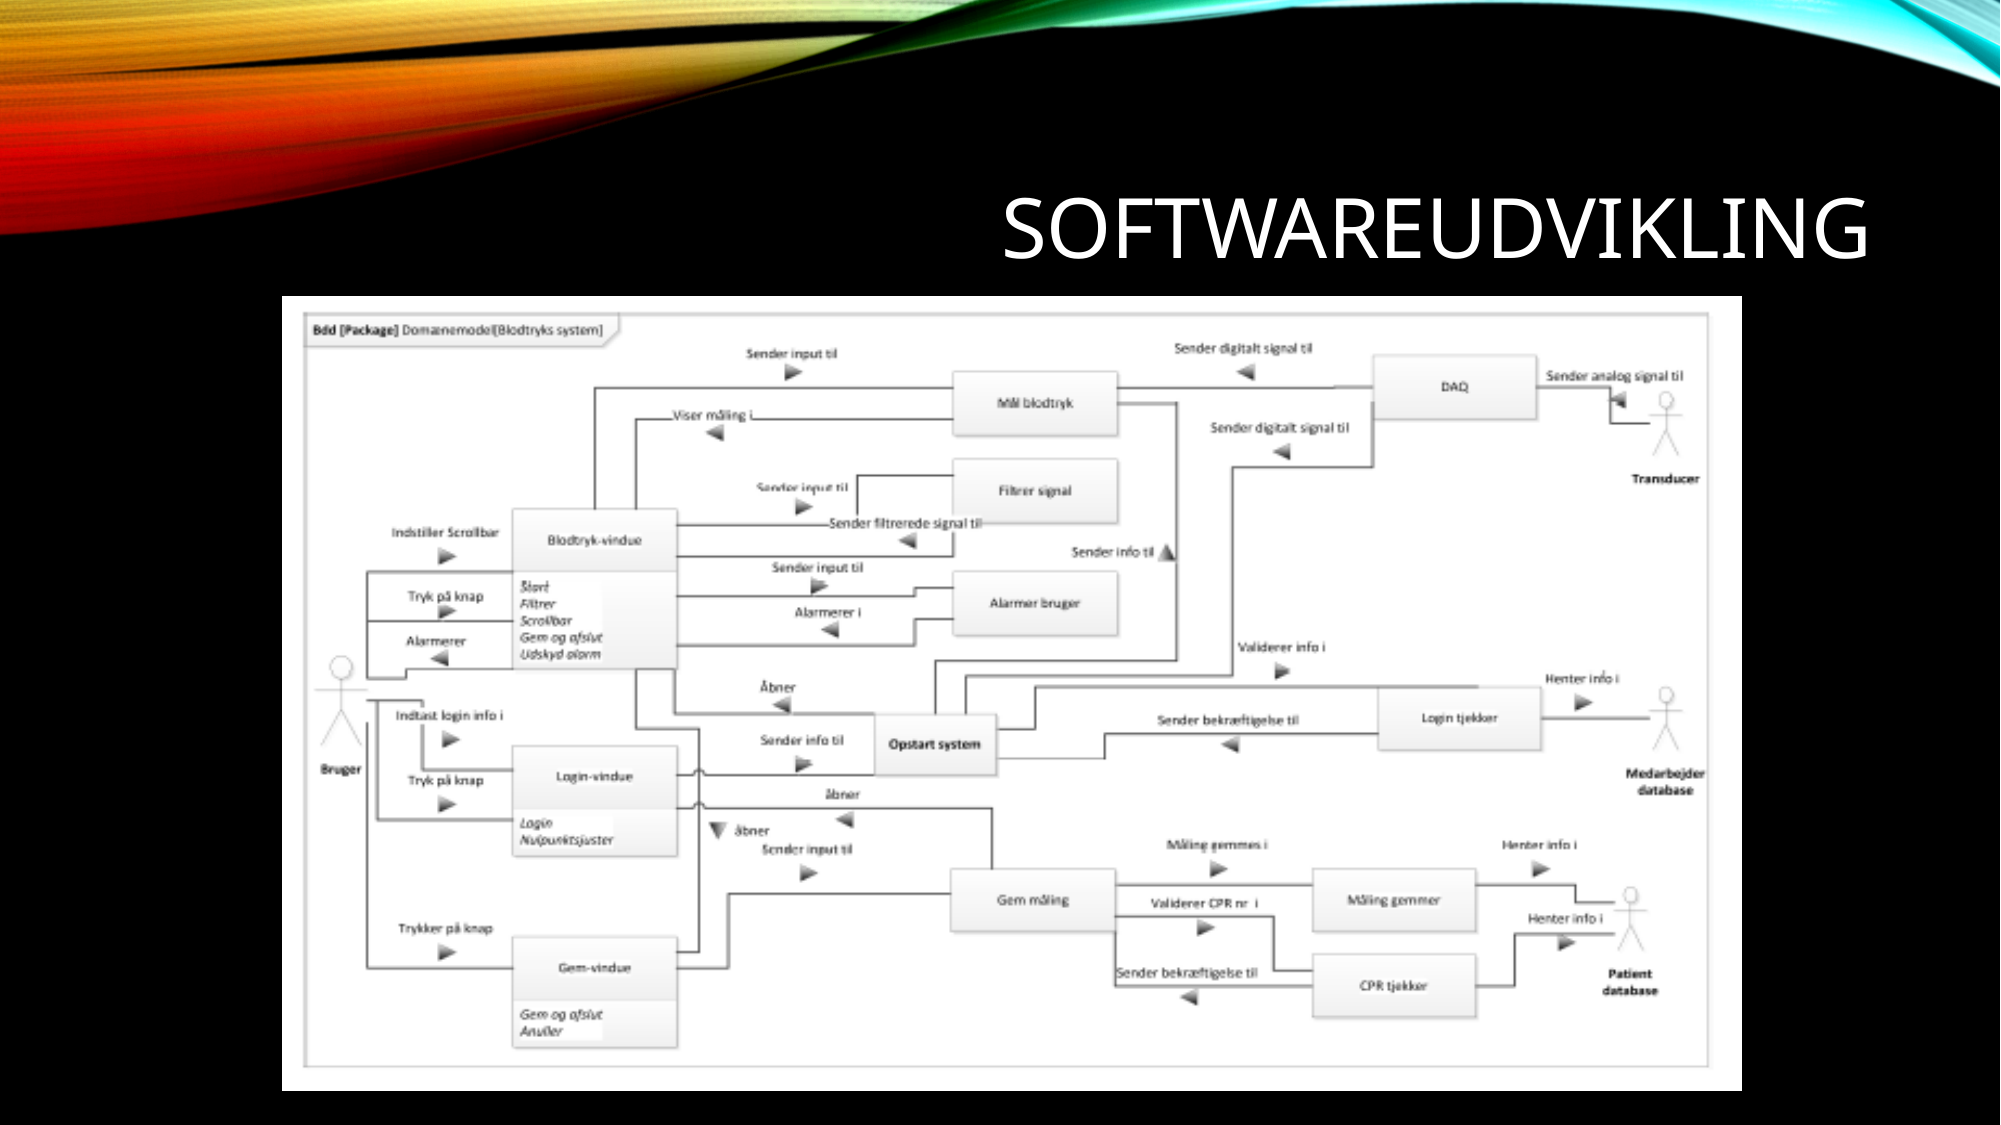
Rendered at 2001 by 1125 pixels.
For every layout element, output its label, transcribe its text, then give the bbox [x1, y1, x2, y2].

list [281, 296, 1742, 1091]
picture [0, 0, 2000, 237]
title Softwareudvikling [474, 125, 1888, 338]
